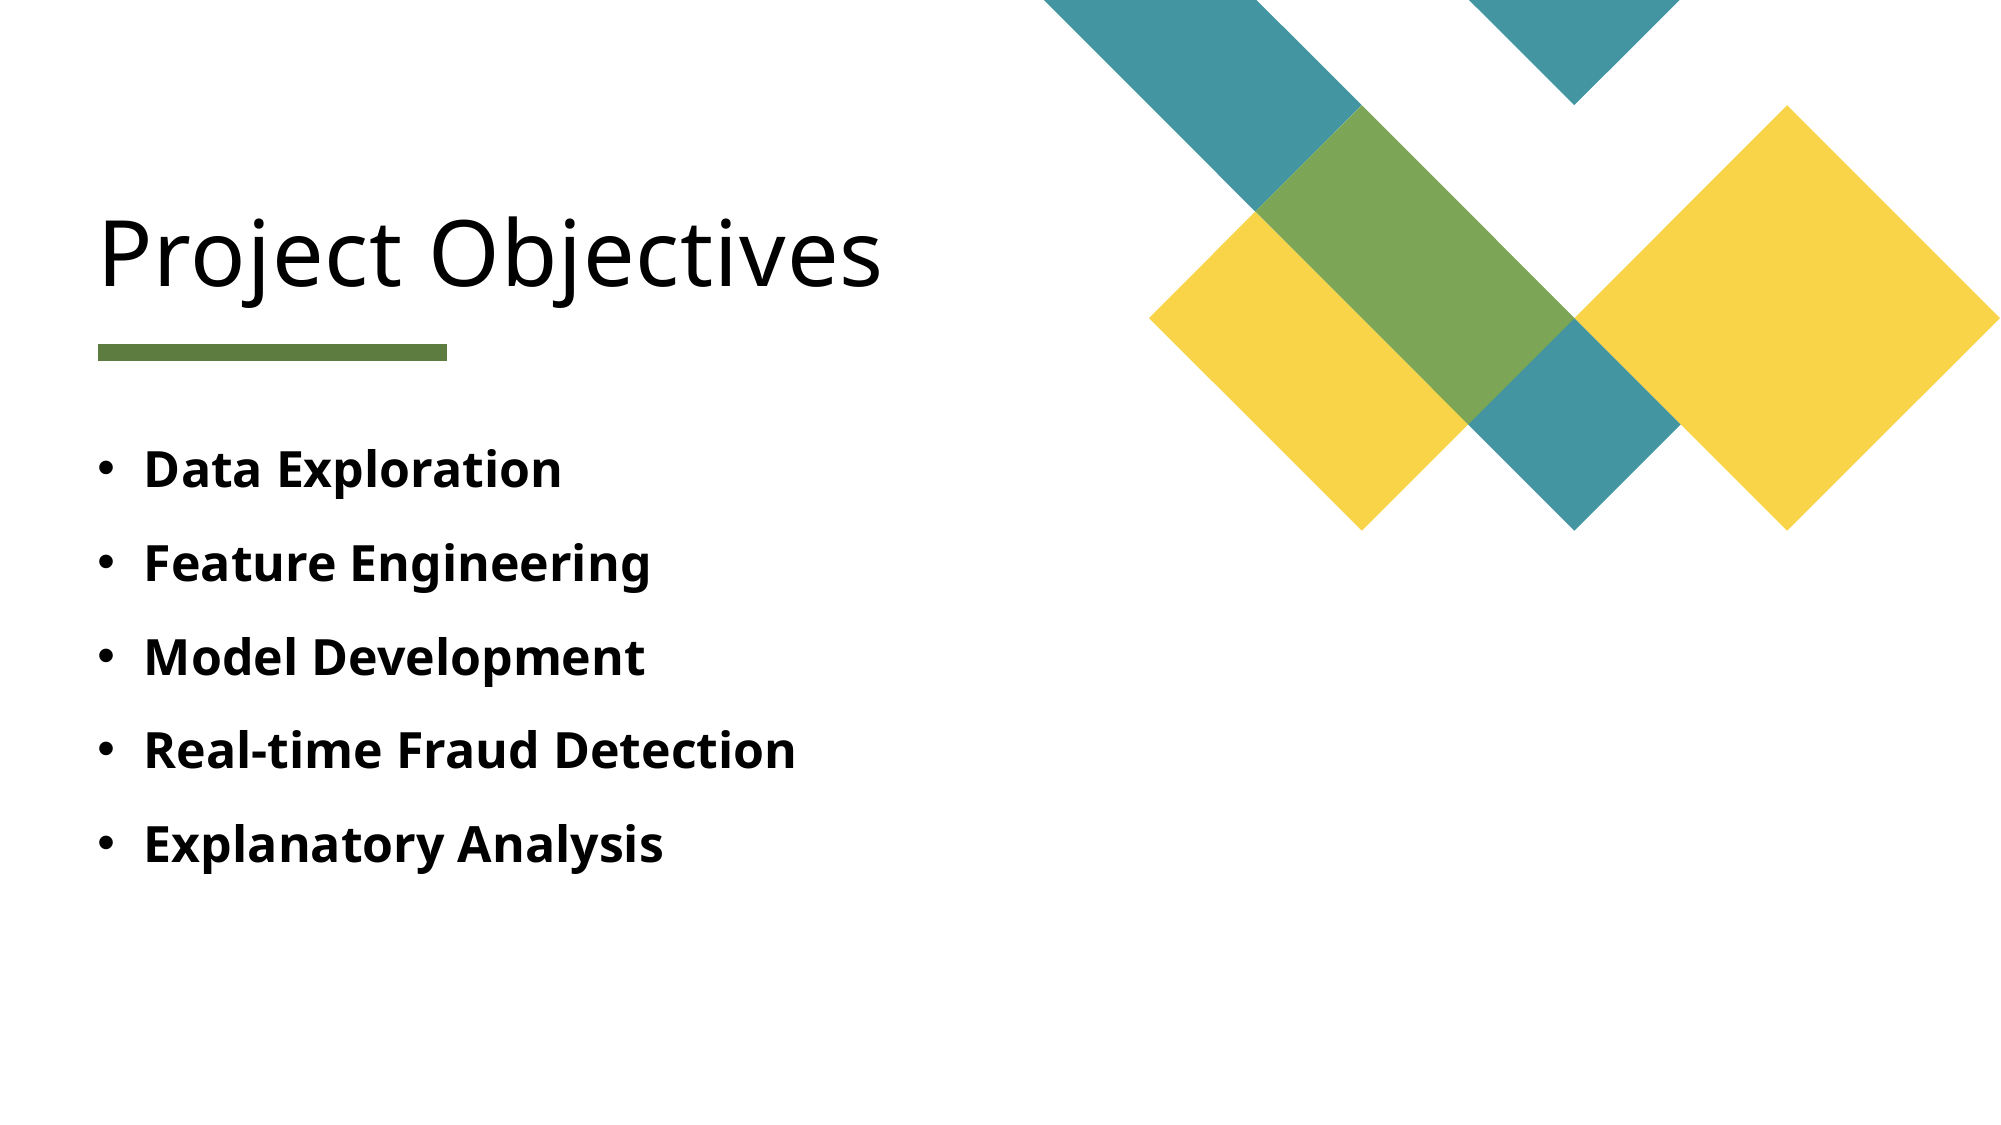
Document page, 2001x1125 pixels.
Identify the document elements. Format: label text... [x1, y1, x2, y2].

title Project Objectives [97, 0, 1089, 305]
list Data Exploration Feature Engineering Model Development Real-time Fraud Detection Explanatory Analysis [97, 374, 1211, 983]
